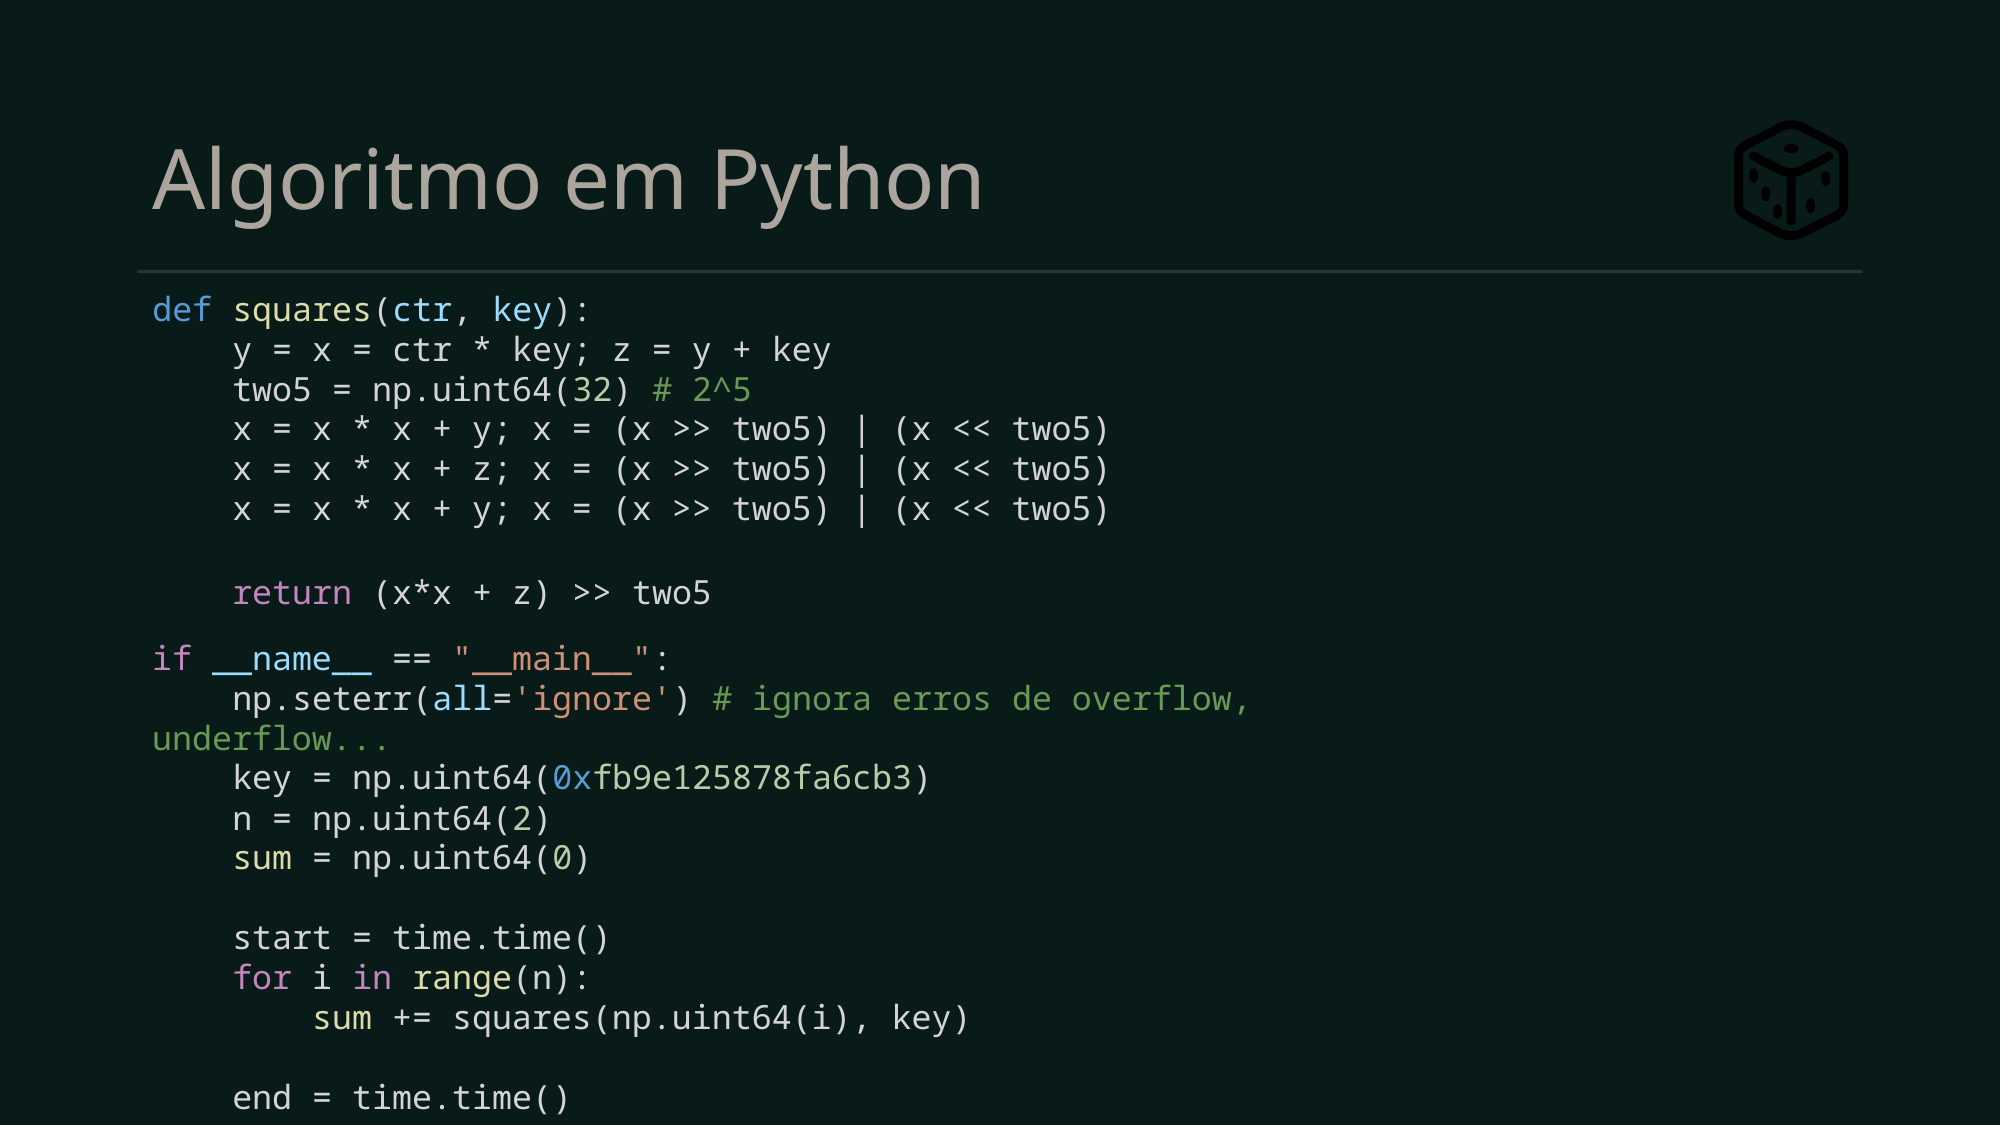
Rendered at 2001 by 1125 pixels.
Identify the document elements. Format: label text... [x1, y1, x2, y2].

title Algoritmo em Python [137, 108, 1719, 244]
text_box if __name__ == "__main__": np.seterr(all='ignore') # ignora erros de overflow, underflow... key = np.uint64(0xfb9e125878fa6cb3) n = np.uint64(2) sum = np.uint64(0) start = time.time() for i in range(n): sum += squares(np.uint64(i), key) end = time.time() [137, 629, 1426, 1124]
picture [1719, 108, 1863, 252]
text_box def squares(ctr, key): y = x = ctr * key; z = y + key two5 = np.uint64(32) # 2^5 x = x * x + y; x = (x >> two5) | (x << two5) x = x * x + z; x = (x >> two5) | (x << two5) x = x * x + y; x = (x >> two5) | (x << two5) return (x*x + z) >> two5 [137, 280, 1208, 620]
